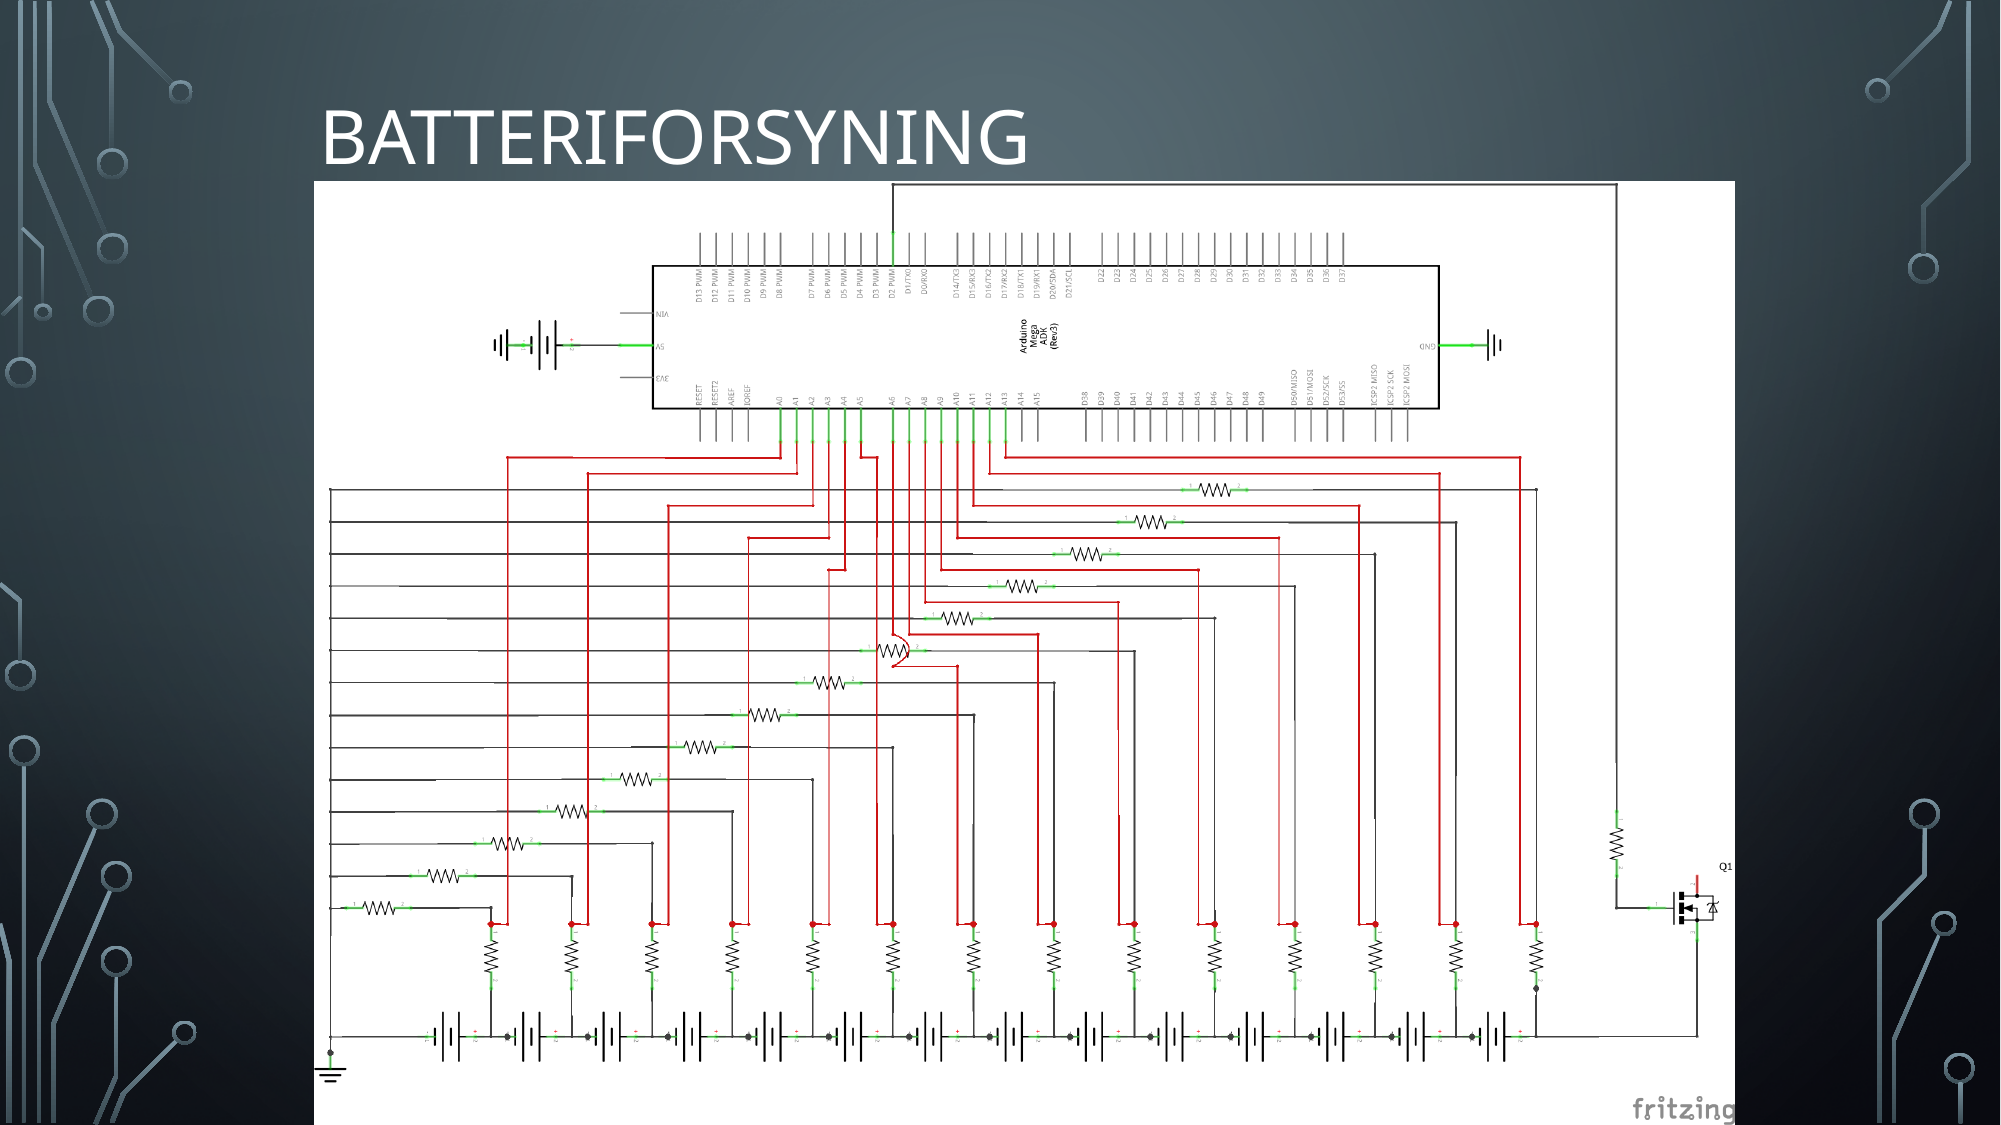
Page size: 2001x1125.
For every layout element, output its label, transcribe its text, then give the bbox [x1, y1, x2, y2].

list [313, 181, 1735, 1125]
title Batteriforsyning [304, 19, 1930, 262]
